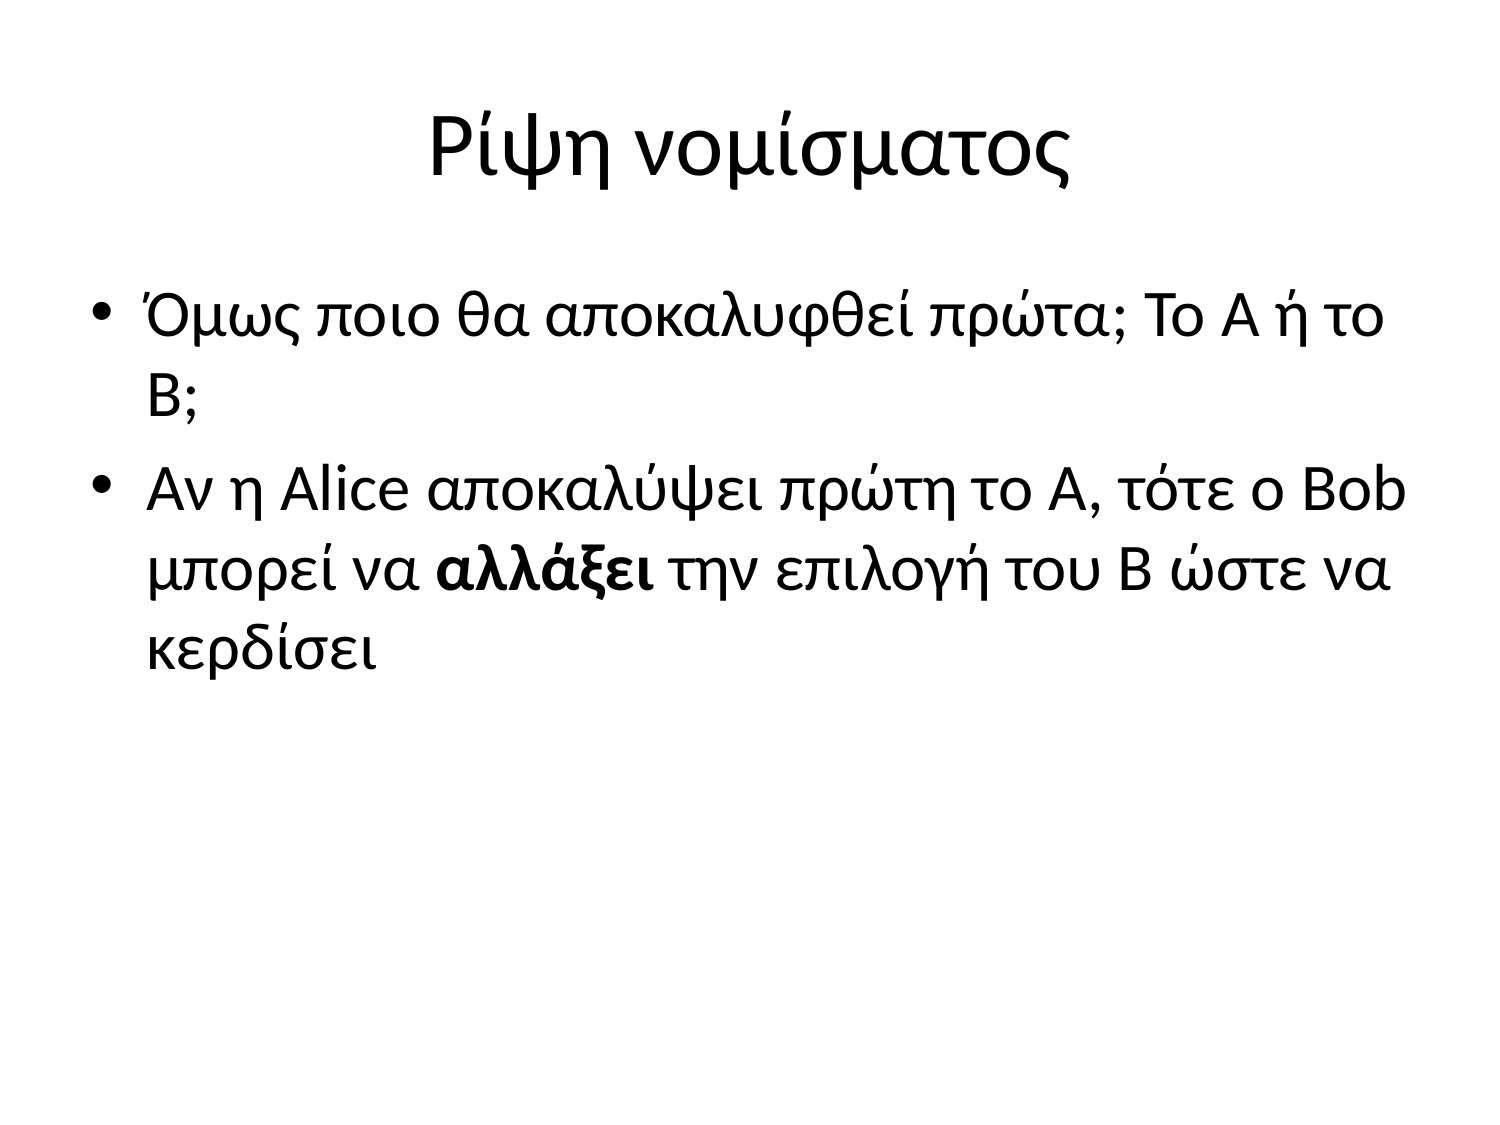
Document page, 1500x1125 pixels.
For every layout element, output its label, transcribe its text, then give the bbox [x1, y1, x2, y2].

list Όμως ποιο θα αποκαλυφθεί πρώτα; Το A ή το B; Αν η Alice αποκαλύψει πρώτη το Α, τότε ο Bob μπορεί να αλλάξει την επιλογή του Β ώστε να κερδίσει [75, 262, 1425, 1005]
title Ρίψη νομίσματος [75, 45, 1425, 233]
